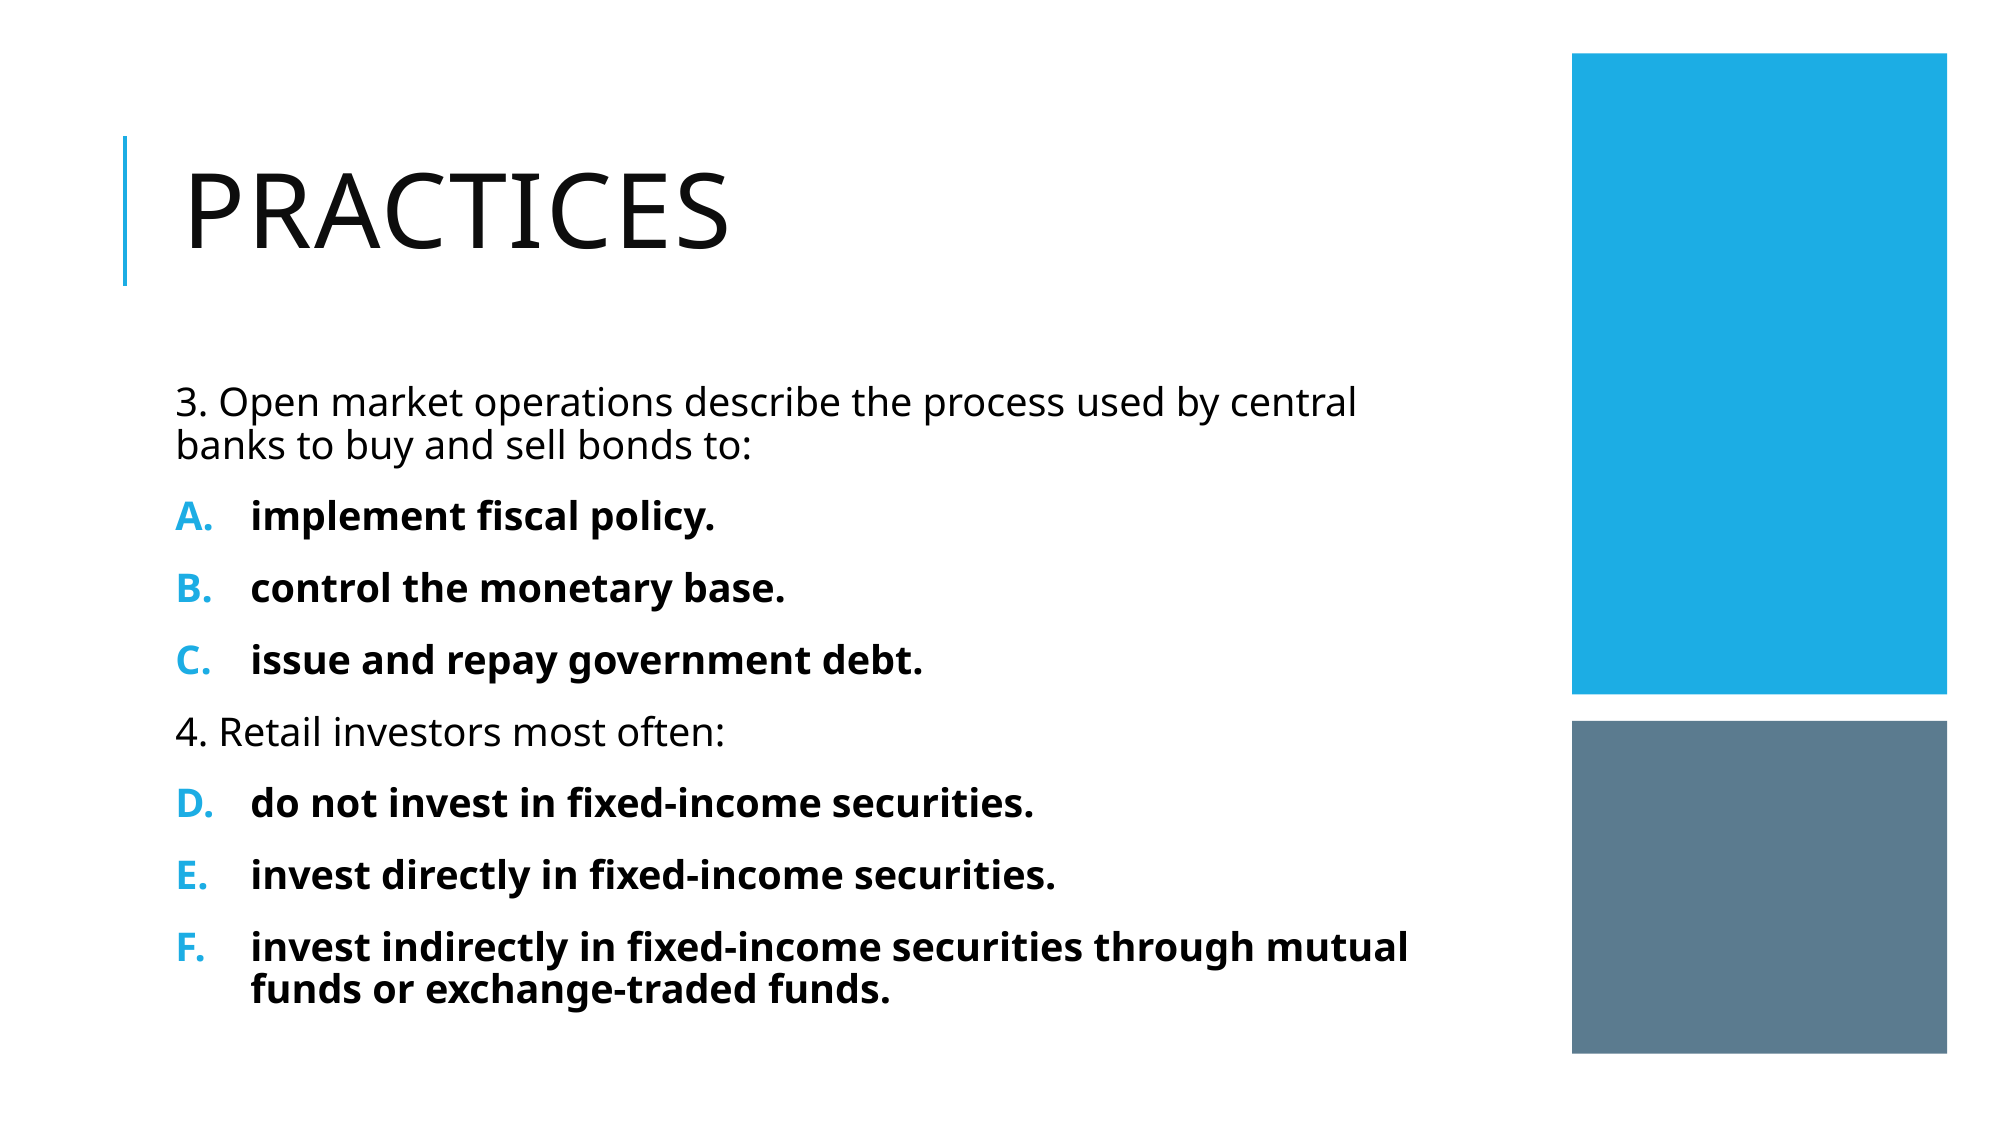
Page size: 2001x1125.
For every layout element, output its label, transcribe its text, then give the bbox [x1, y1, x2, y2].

text_box [1571, 720, 1948, 1055]
list 3. Open market operations describe the process used by central banks to buy and sell bonds to: implement fiscal policy. control the monetary base. issue and repay government debt. 4. Retail investors most often: do not invest in fixed-income securities. invest directly in fixed-income securities. invest indirectly in fixed-income securities through mutual funds or exchange-traded funds. [168, 375, 1484, 1035]
title practices [168, 96, 1484, 342]
text_box [1571, 52, 1948, 696]
